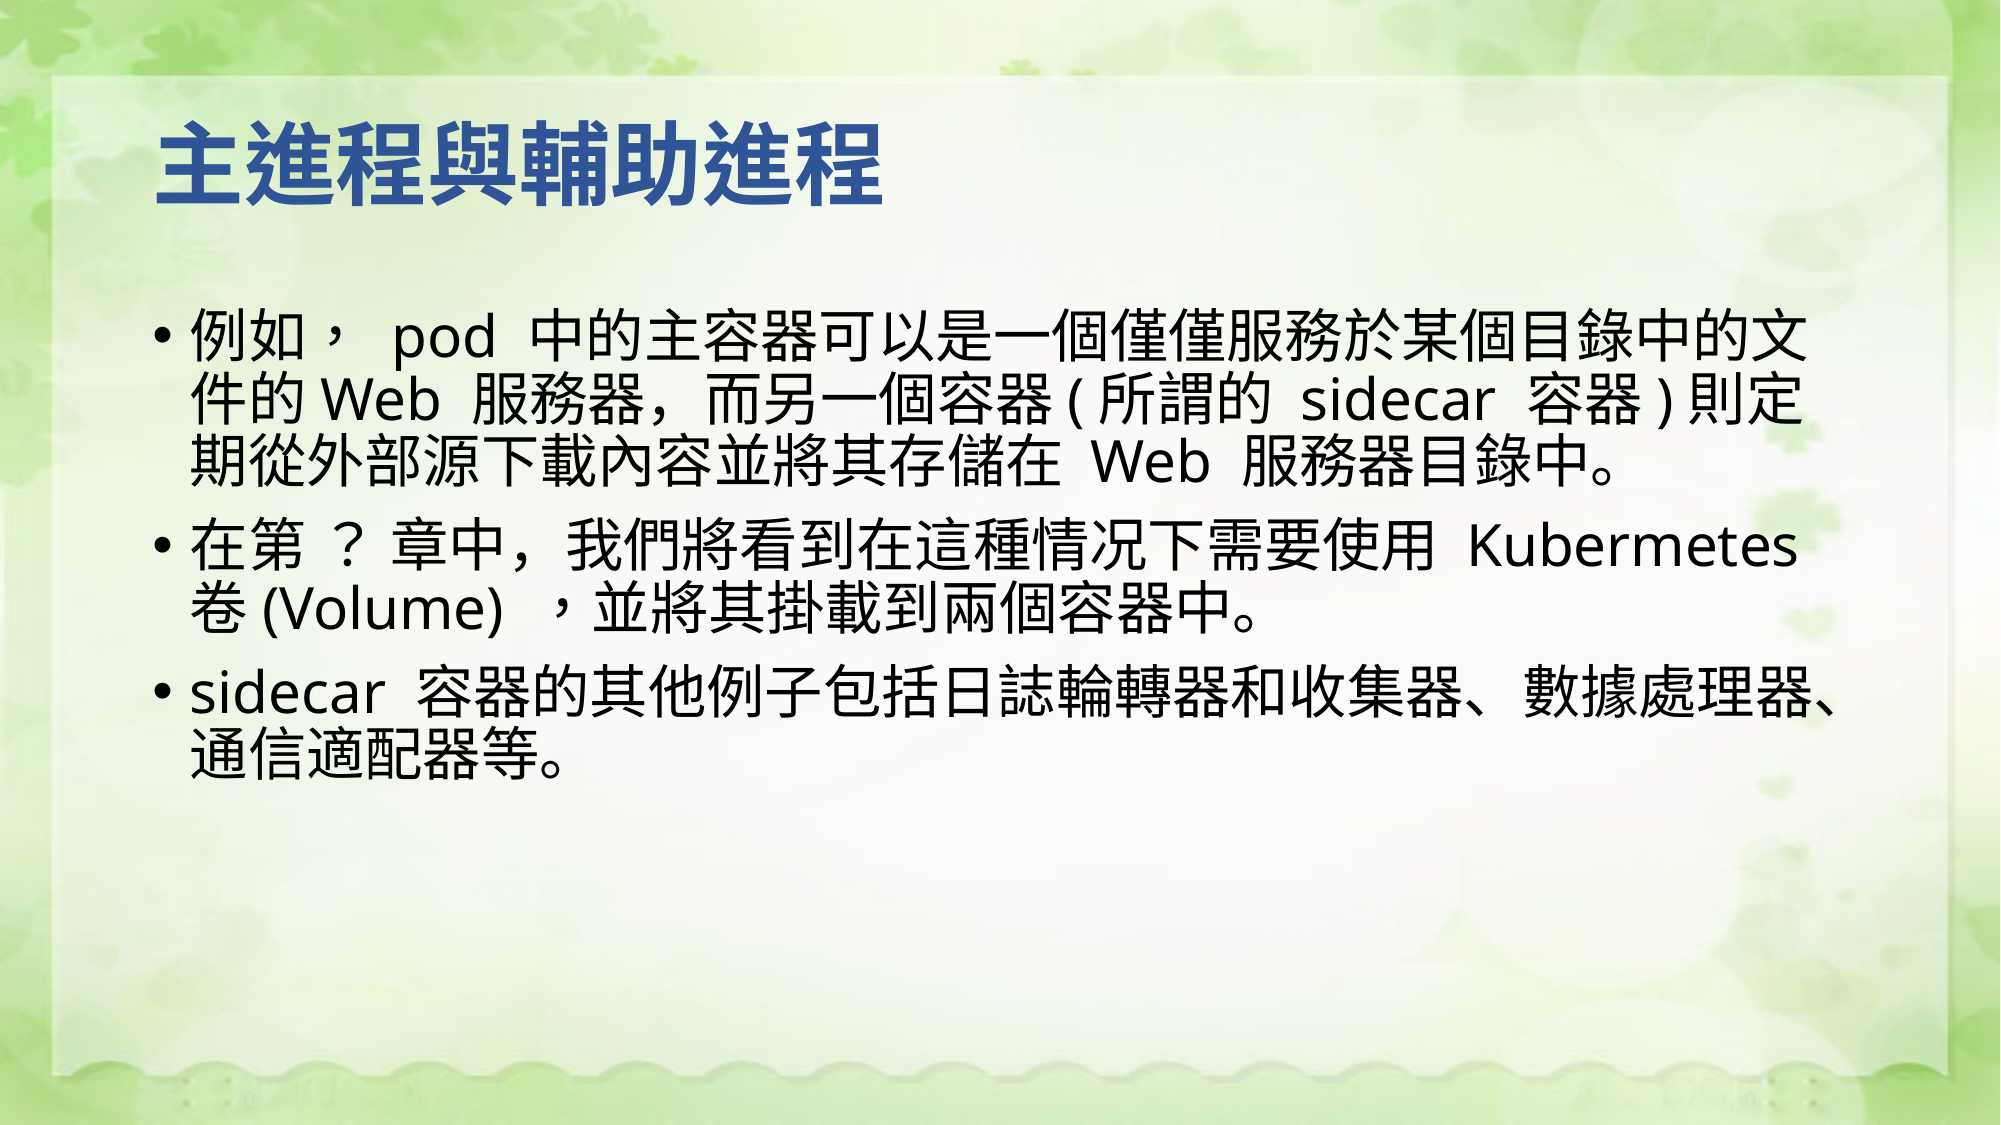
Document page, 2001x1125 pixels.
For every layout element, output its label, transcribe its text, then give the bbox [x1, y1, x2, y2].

title 主進程與輔助進程 [137, 59, 1863, 278]
picture [0, 0, 2001, 1125]
list 例如， pod 中的主容器可以是一個僅僅服務於某個目錄中的文件的Web 服務器，而另一個容器(所謂的 sidecar 容器)則定期從外部源下載內容並將其存儲在 Web 服務器目錄中。 在第 ？ 章中，我們將看到在這種情况下需要使用 Kubermetes 卷(Volume) ，並將其掛載到兩個容器中。 sidecar 容器的其他例子包括日誌輪轉器和收集器、數據處理器、通信適配器等。 [137, 299, 1863, 1014]
